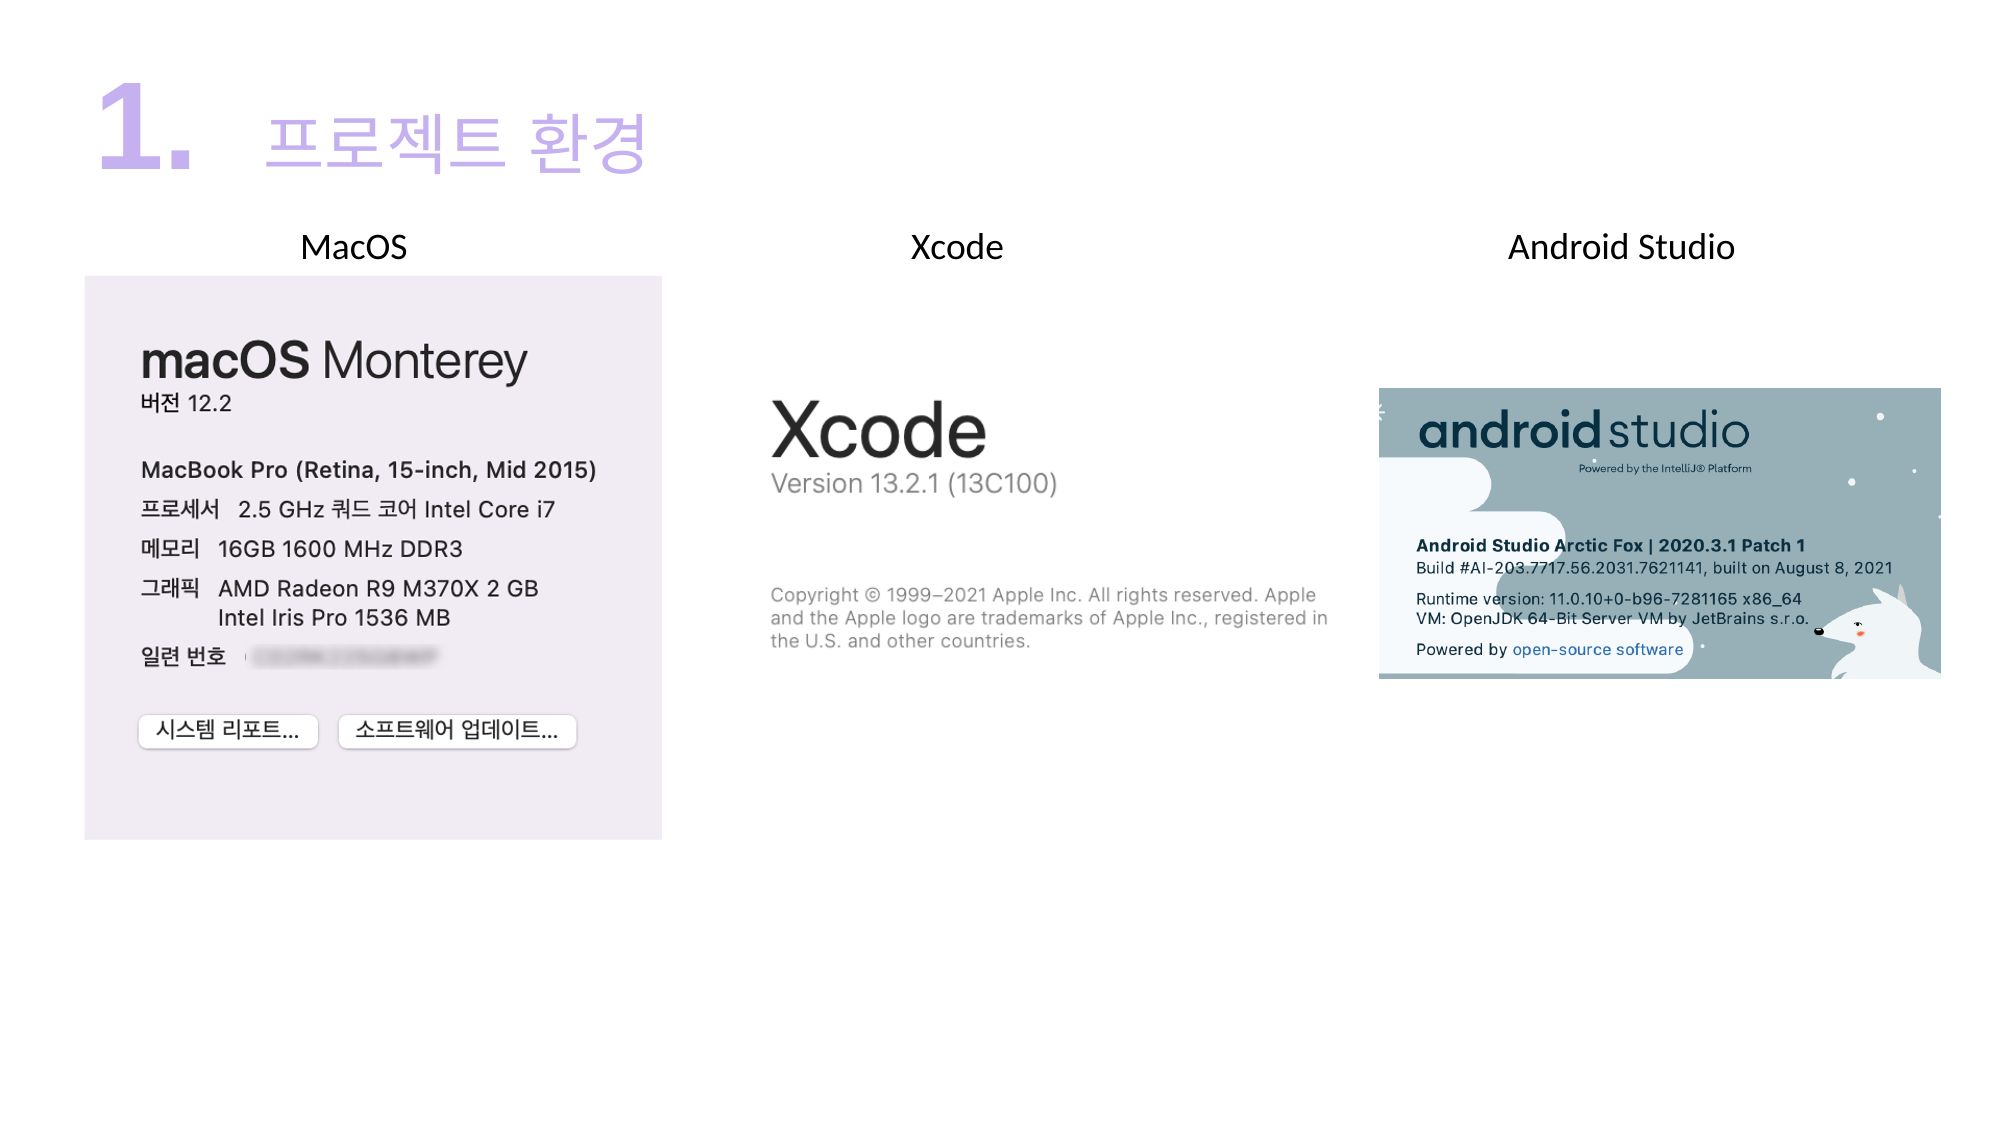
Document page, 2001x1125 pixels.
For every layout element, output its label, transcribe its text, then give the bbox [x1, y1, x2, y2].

picture [716, 361, 1353, 706]
picture [84, 275, 662, 841]
text_box Android Studio [1493, 214, 1751, 275]
text_box MacOS [285, 214, 432, 275]
text_box Xcode [896, 214, 1028, 274]
picture [1379, 388, 1941, 679]
text_box 1. 프로젝트 환경 [79, 37, 667, 283]
